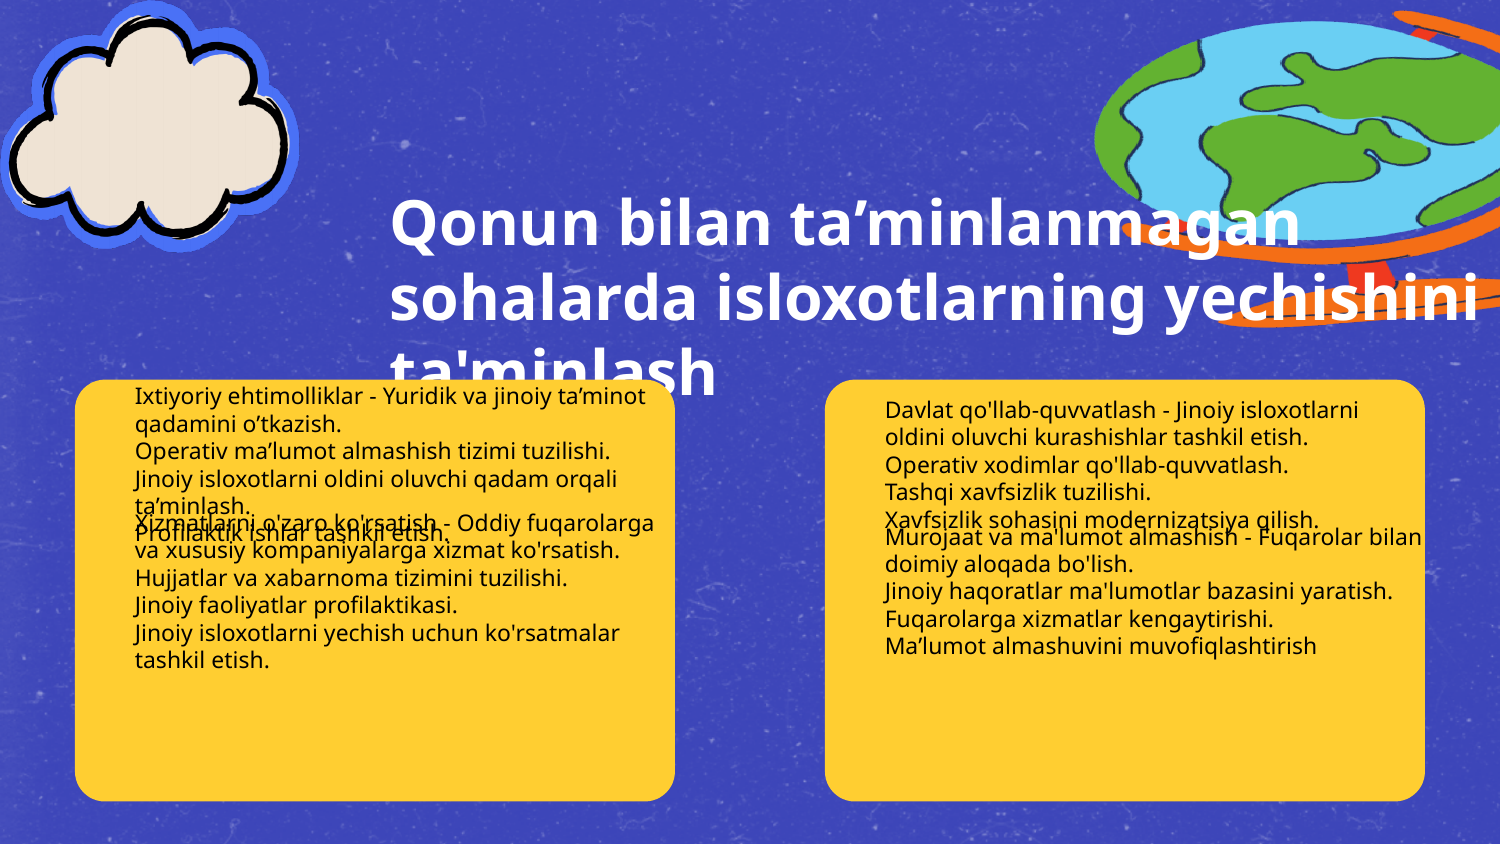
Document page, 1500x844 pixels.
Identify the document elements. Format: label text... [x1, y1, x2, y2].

text_box Ixtiyoriy ehtimolliklar - Yuridik va jinoiy ta’minot qadamini o’tkazish. Operativ ma’lumot almashish tizimi tuzilishi. Jinoiy isloxotlarni oldini oluvchi qadam orqali ta’minlash. Profilaktik ishlar tashkil etish. [119, 421, 690, 507]
text_box [74, 379, 675, 802]
text_box Xizmatlarni o'zaro ko'rsatish - Oddiy fuqarolarga va xususiy kompaniyalarga xizmat ko'rsatish. Hujjatlar va xabarnoma tizimini tuzilishi. Jinoiy faoliyatlar profilaktikasi. Jinoiy isloxotlarni yechish uchun ko'rsatmalar tashkil etish. [119, 548, 690, 633]
text_box Qonun bilan ta’minlanmagan sohalarda isloxotlarning yechishini ta'minlash [374, 210, 1500, 380]
picture [0, 0, 1500, 844]
text_box [824, 379, 1425, 802]
text_box Murojaat va ma'lumot almashish - Fuqarolar bilan doimiy aloqada bo'lish. Jinoiy haqoratlar ma'lumotlar bazasini yaratish. Fuqarolarga xizmatlar kengaytirishi. Ma’lumot almashuvini muvofiqlashtirish [869, 548, 1440, 633]
text_box Davlat qo'llab-quvvatlash - Jinoiy isloxotlarni oldini oluvchi kurashishlar tashkil etish. Operativ xodimlar qo'llab-quvvatlash. Tashqi xavfsizlik tuzilishi. Xavfsizlik sohasini modernizatsiya qilish. [869, 421, 1440, 507]
